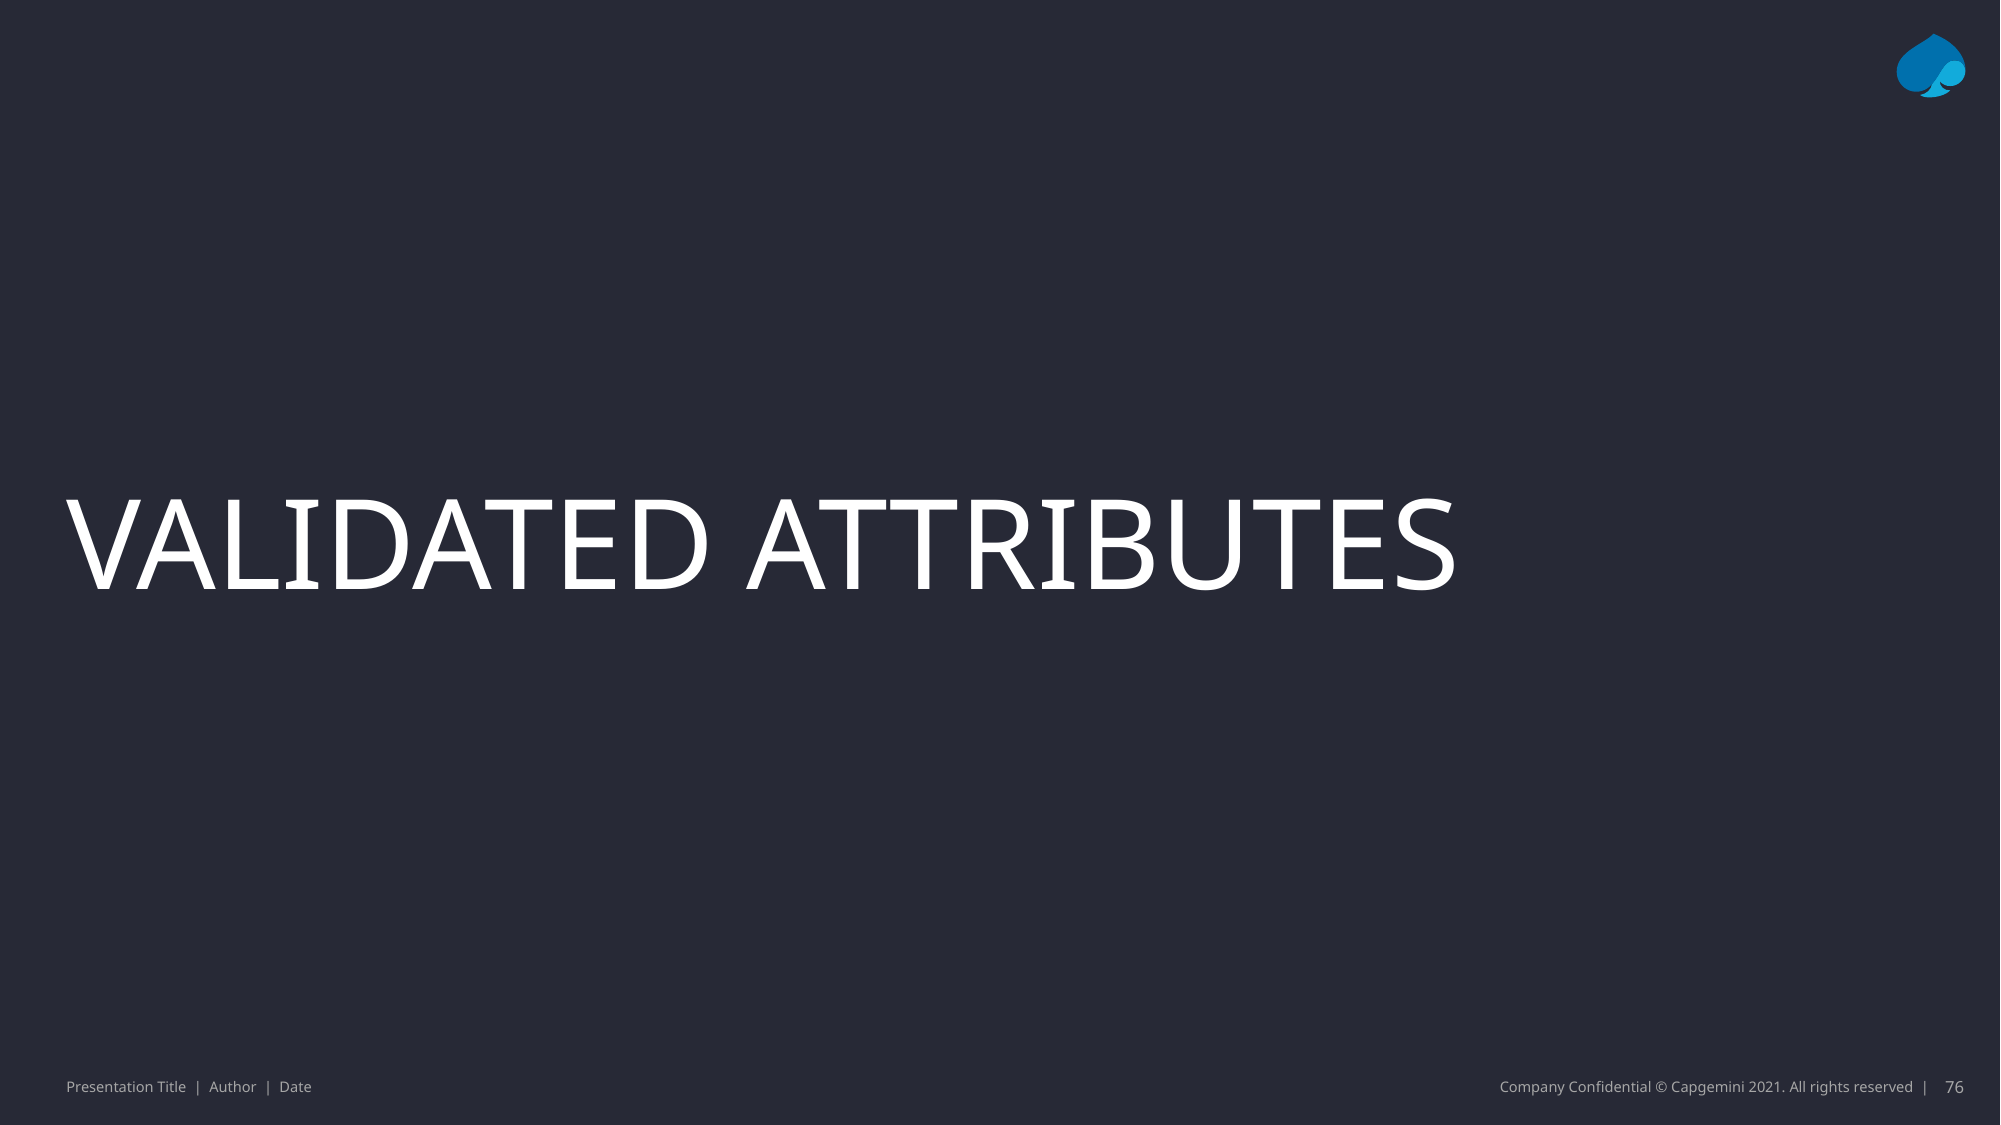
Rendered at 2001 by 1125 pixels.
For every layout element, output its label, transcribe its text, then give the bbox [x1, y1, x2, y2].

title Validated attributes [66, 492, 1925, 614]
